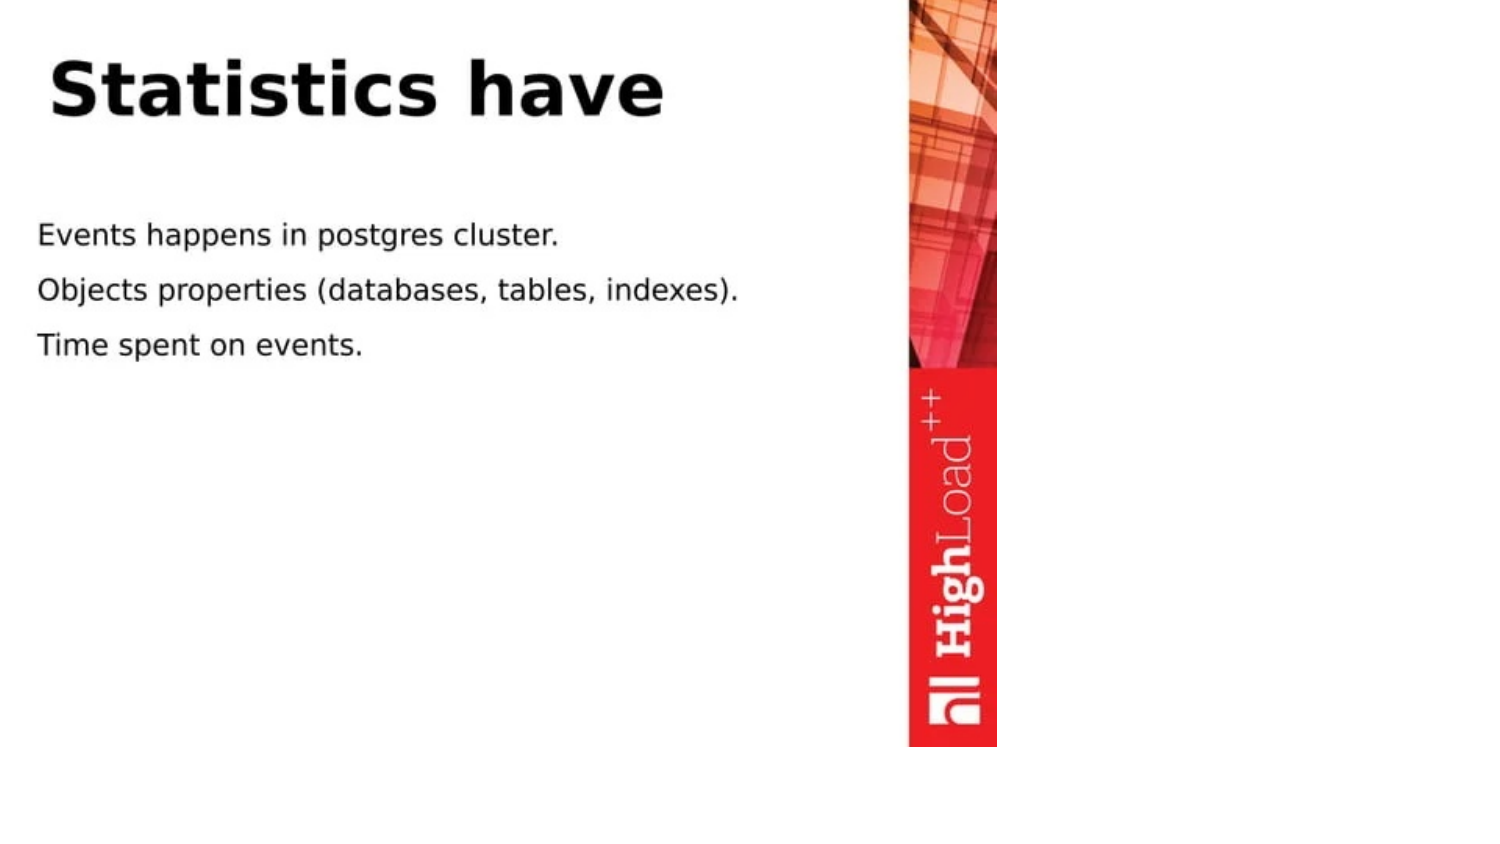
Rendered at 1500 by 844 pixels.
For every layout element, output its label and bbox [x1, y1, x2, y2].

picture [0, 0, 997, 748]
